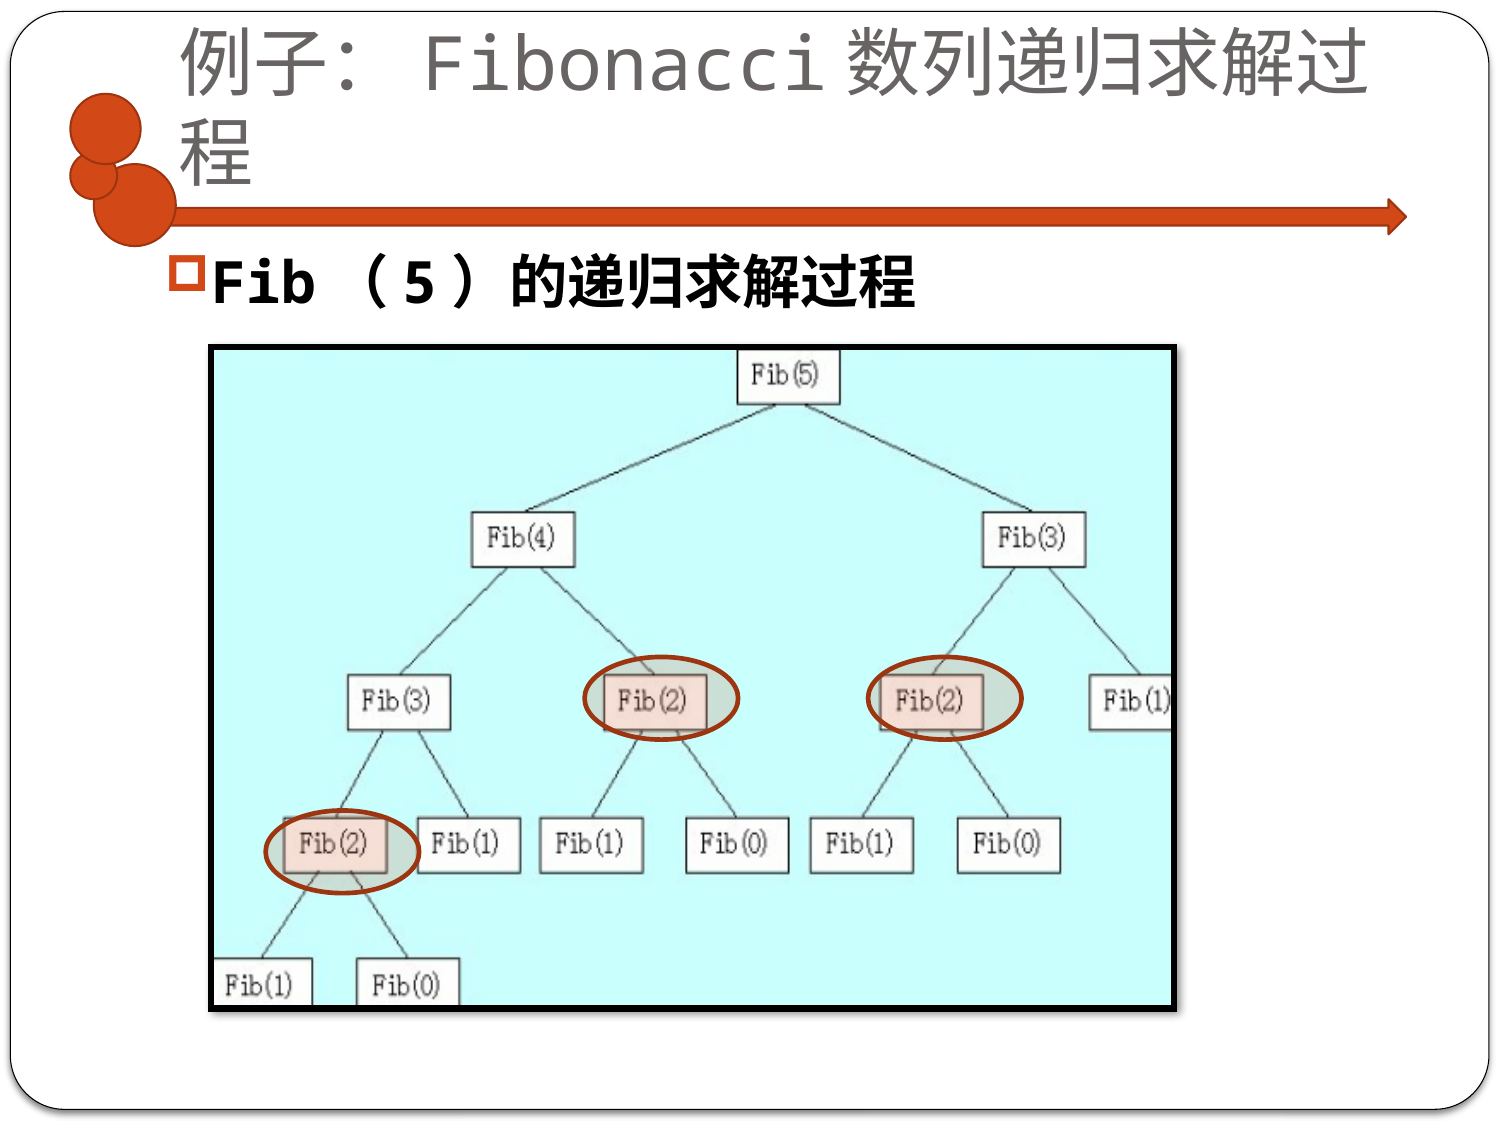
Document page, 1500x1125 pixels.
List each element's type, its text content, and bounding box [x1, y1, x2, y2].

picture [213, 349, 1172, 1006]
title 例子：Fibonacci数列递归求解过程 [163, 23, 1440, 212]
list Fib（5）的递归求解过程 [149, 237, 1426, 988]
